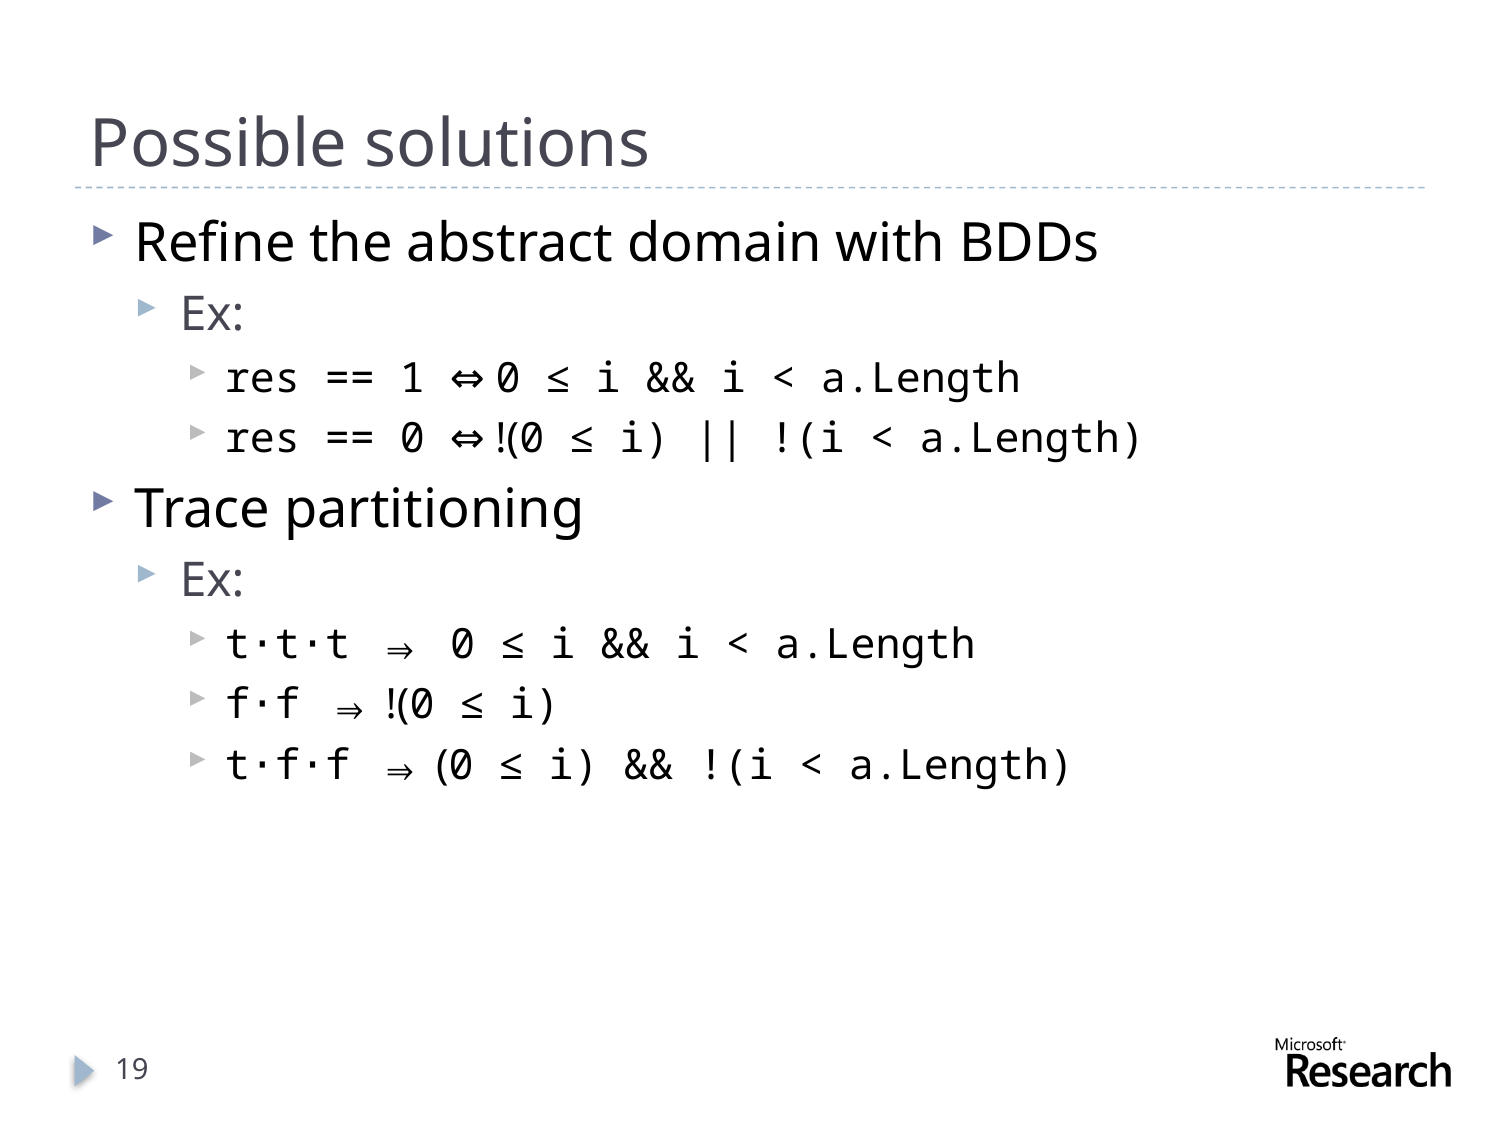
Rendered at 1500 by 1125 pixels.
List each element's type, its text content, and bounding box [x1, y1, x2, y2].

list Refine the abstract domain with BDDs Ex: res == 1 ⇔ 0 ≤ i && i < a.Length res == 0 ⇔ !(0 ≤ i) || !(i < a.Length) Trace partitioning Ex: t⋅t⋅t ⇒ 0 ≤ i && i < a.Length f⋅f ⇒ !(0 ≤ i) t⋅f⋅f ⇒ (0 ≤ i) && !(i < a.Length) [75, 200, 1425, 1010]
slide_number 19 [100, 1042, 426, 1103]
title Possible solutions [75, 24, 1425, 188]
